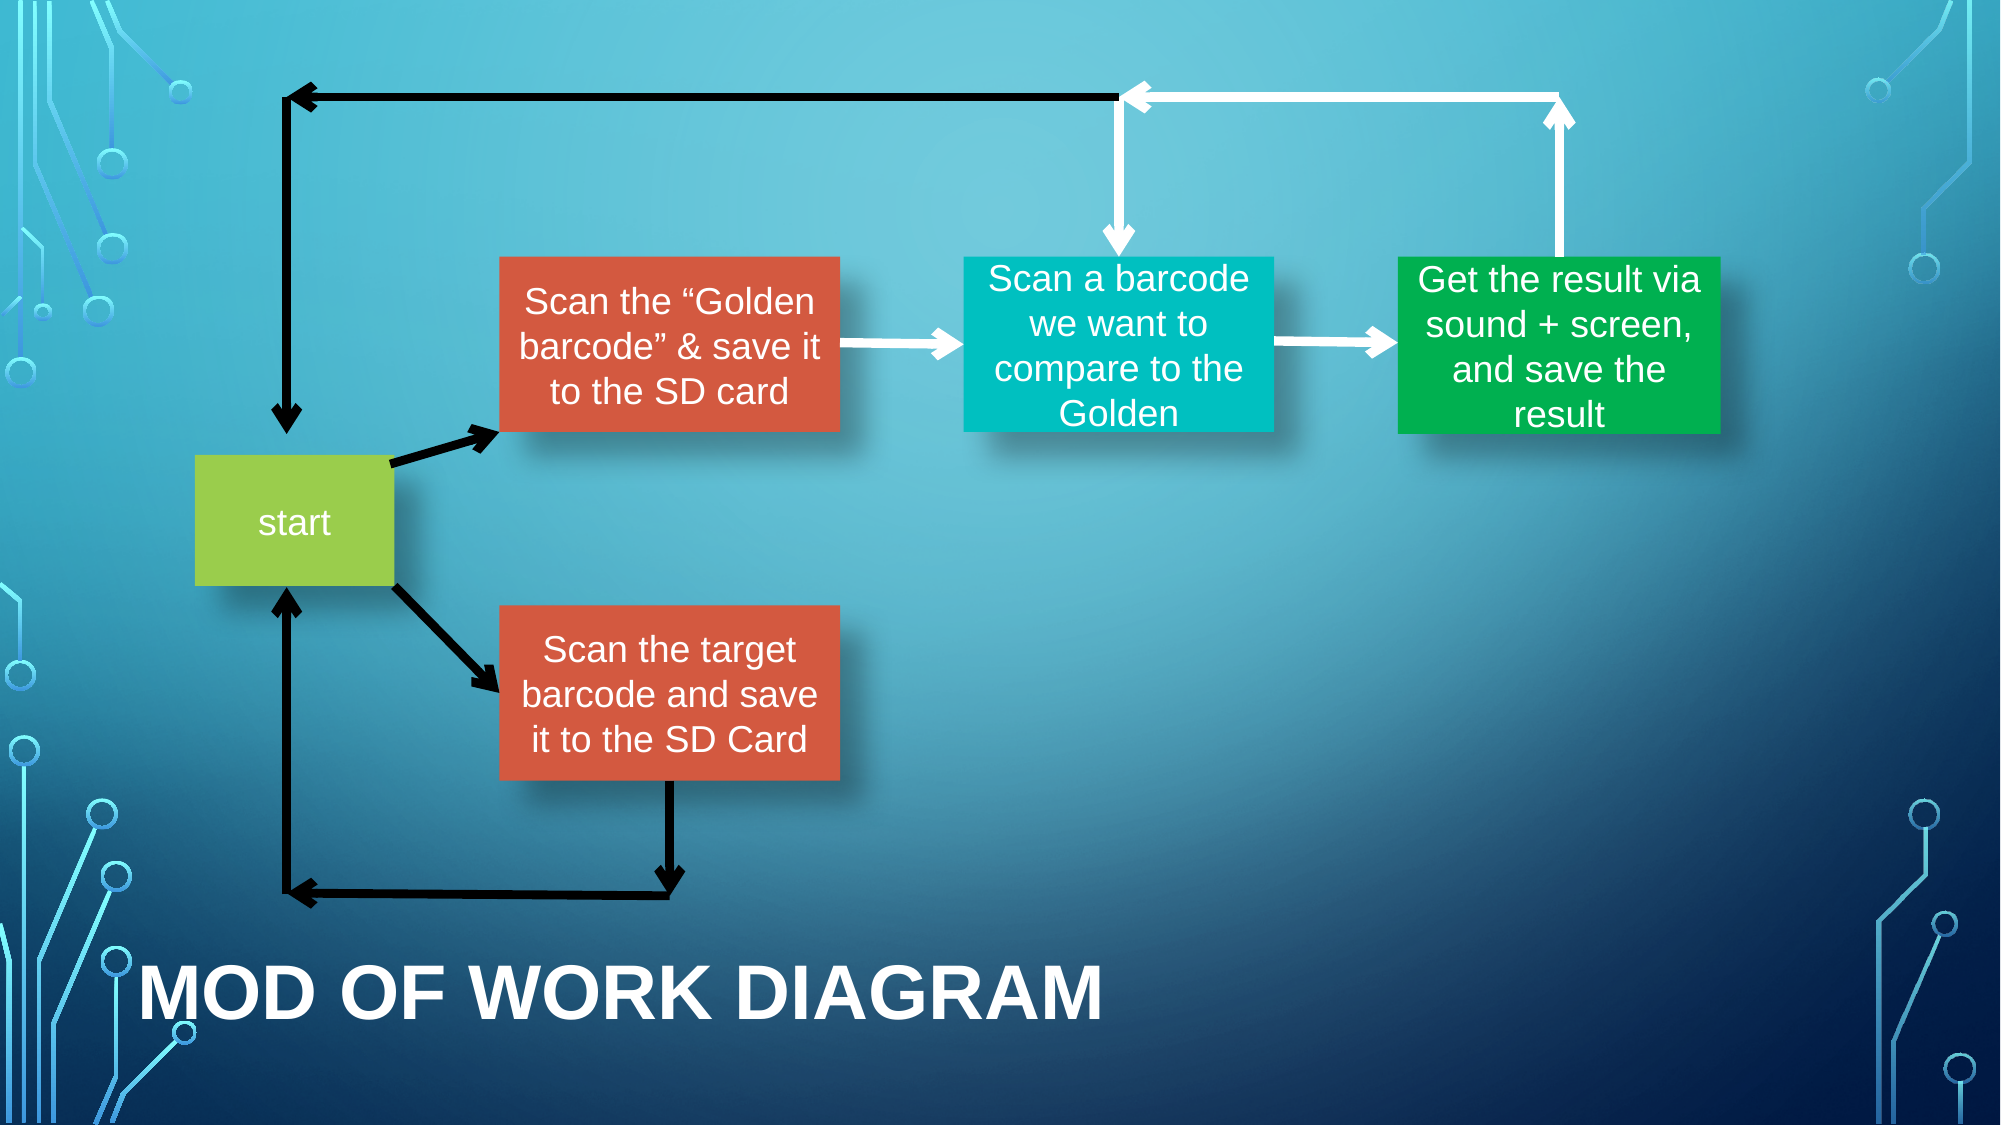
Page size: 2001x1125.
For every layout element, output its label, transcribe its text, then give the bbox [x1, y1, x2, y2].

text_box Scan the target barcode and save it to the SD Card [498, 604, 841, 782]
text_box Scan a barcode we want to compare to the Golden [962, 255, 1275, 433]
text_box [286, 892, 671, 897]
title Mod of work Diagram [0, 944, 1244, 1125]
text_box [394, 585, 500, 694]
text_box Scan the “Golden barcode” & save it to the SD card [498, 255, 841, 433]
text_box start [194, 454, 396, 587]
text_box Get the result via sound + screen, and save the result [1397, 255, 1722, 435]
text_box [389, 431, 500, 465]
